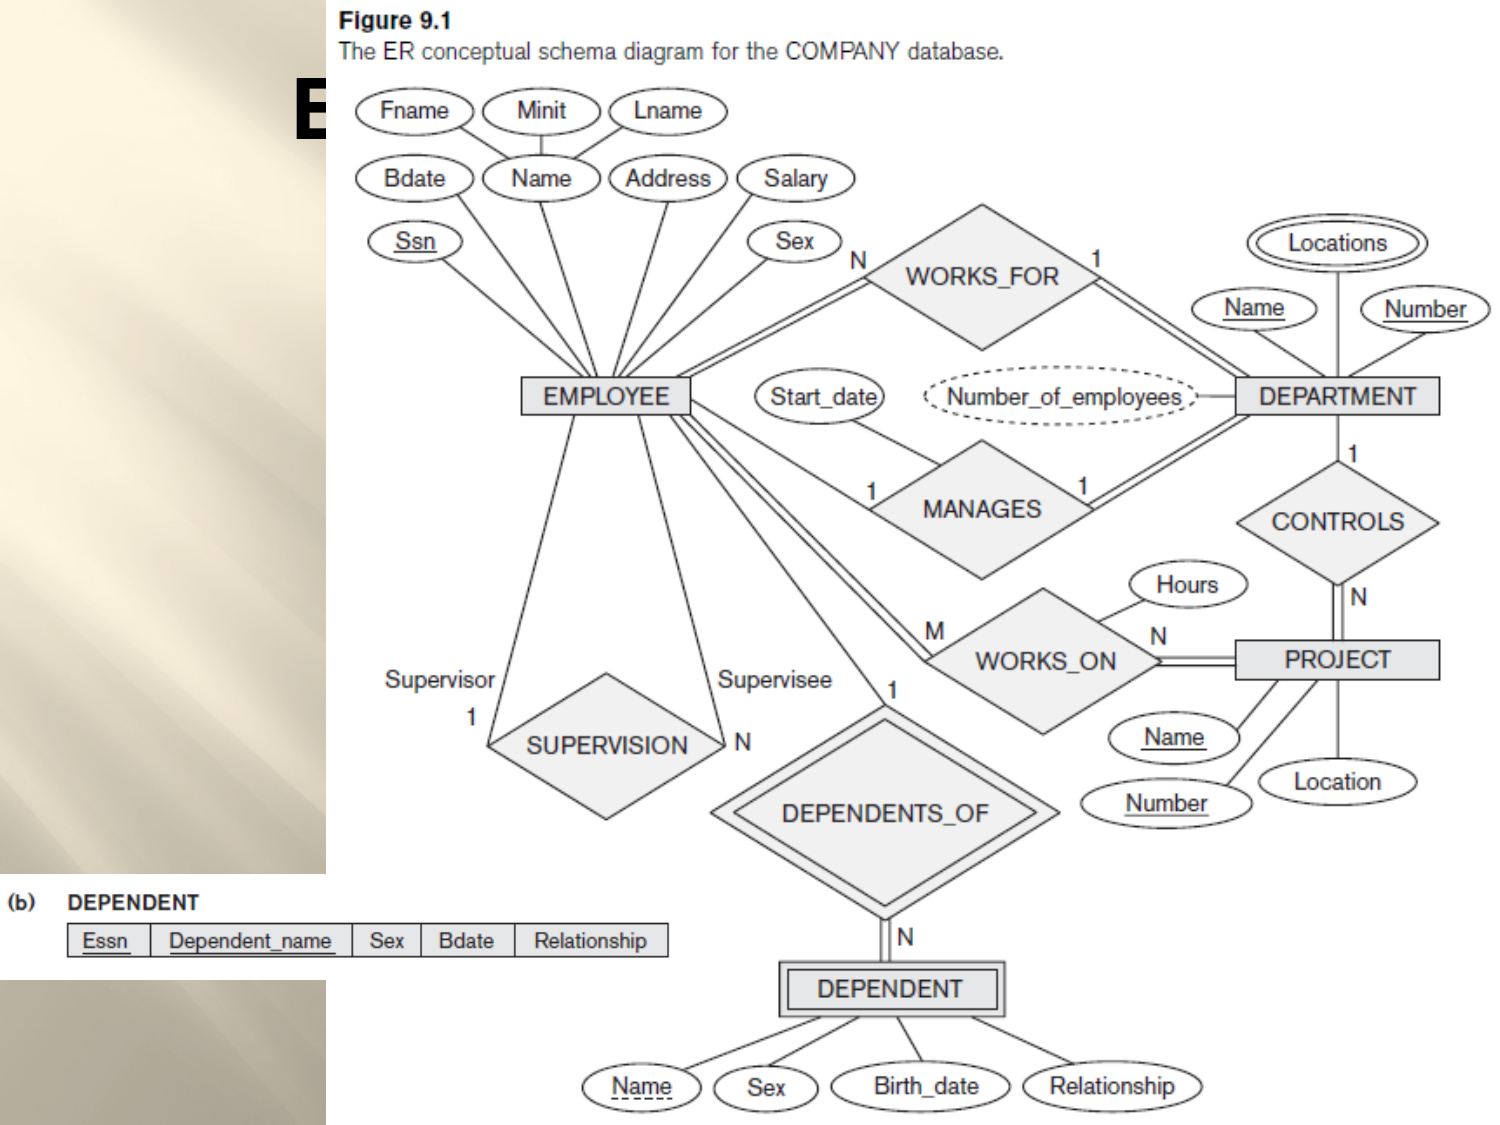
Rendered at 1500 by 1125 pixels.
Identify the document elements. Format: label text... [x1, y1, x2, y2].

picture [0, 0, 1500, 1125]
title ER-to-Relational Mapping Algorithm [162, 31, 326, 282]
